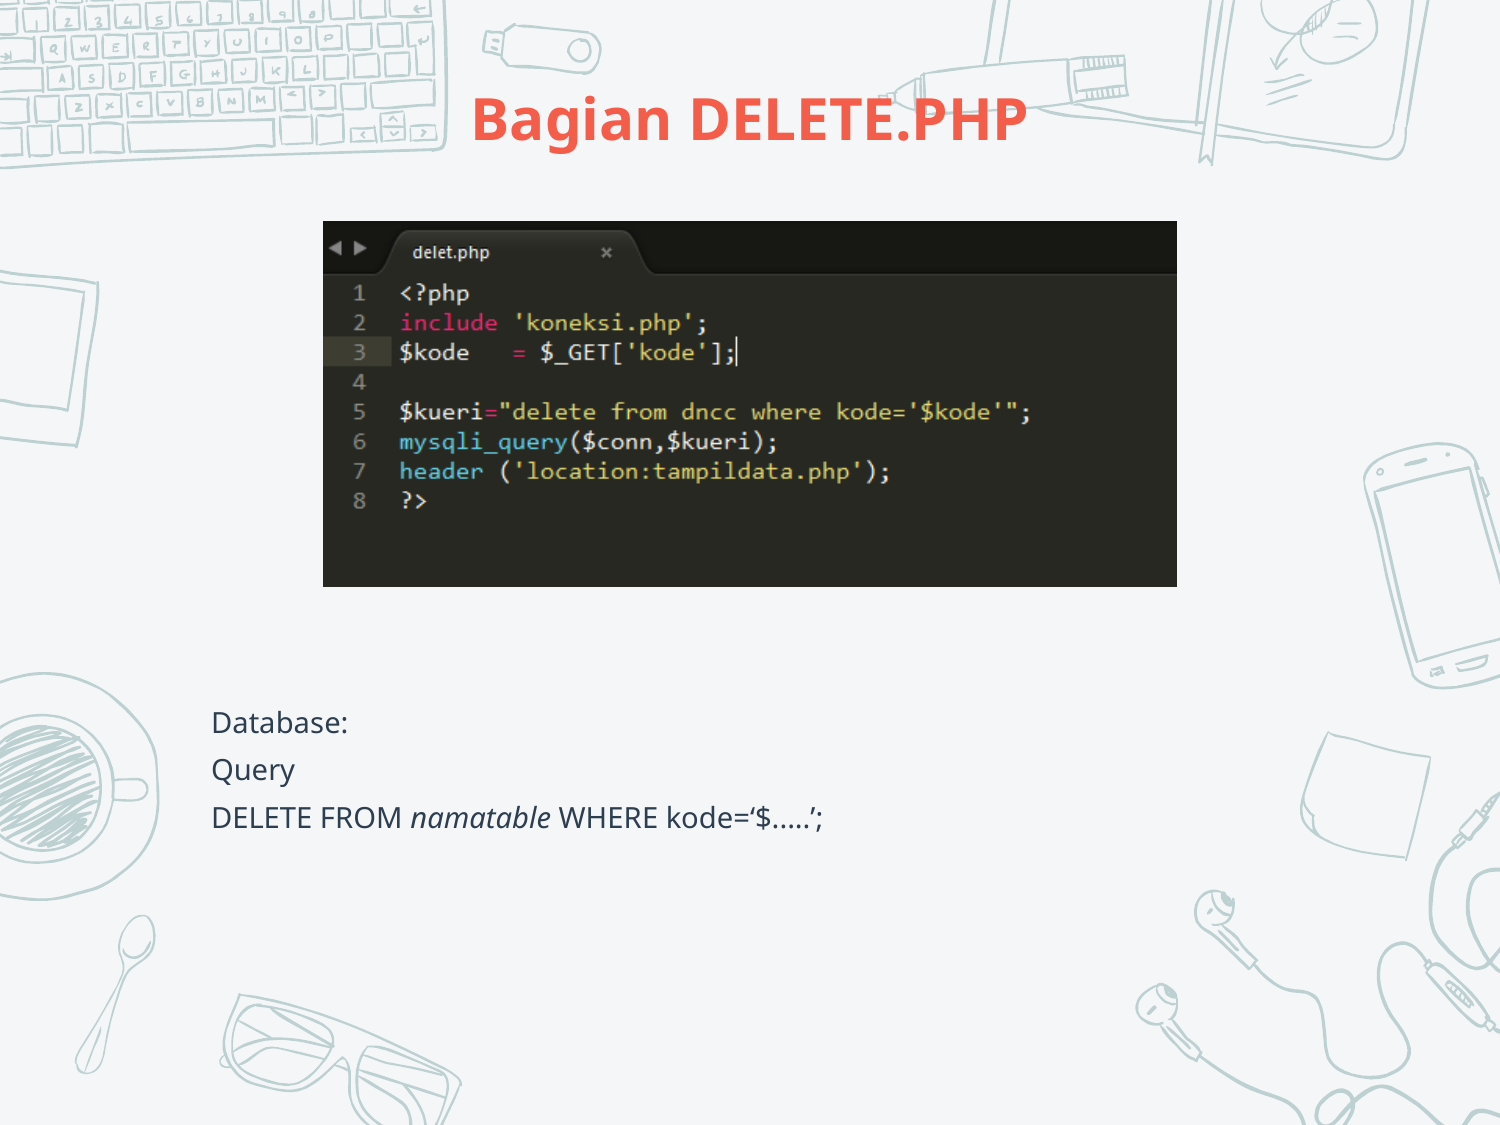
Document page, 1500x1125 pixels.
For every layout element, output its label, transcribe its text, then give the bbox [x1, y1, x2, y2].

picture [323, 221, 1177, 588]
list Database: Query DELETE FROM namatable WHERE kode=‘$.....’; [185, 641, 1315, 1053]
title Bagian DELETE.PHP [185, 39, 1315, 167]
